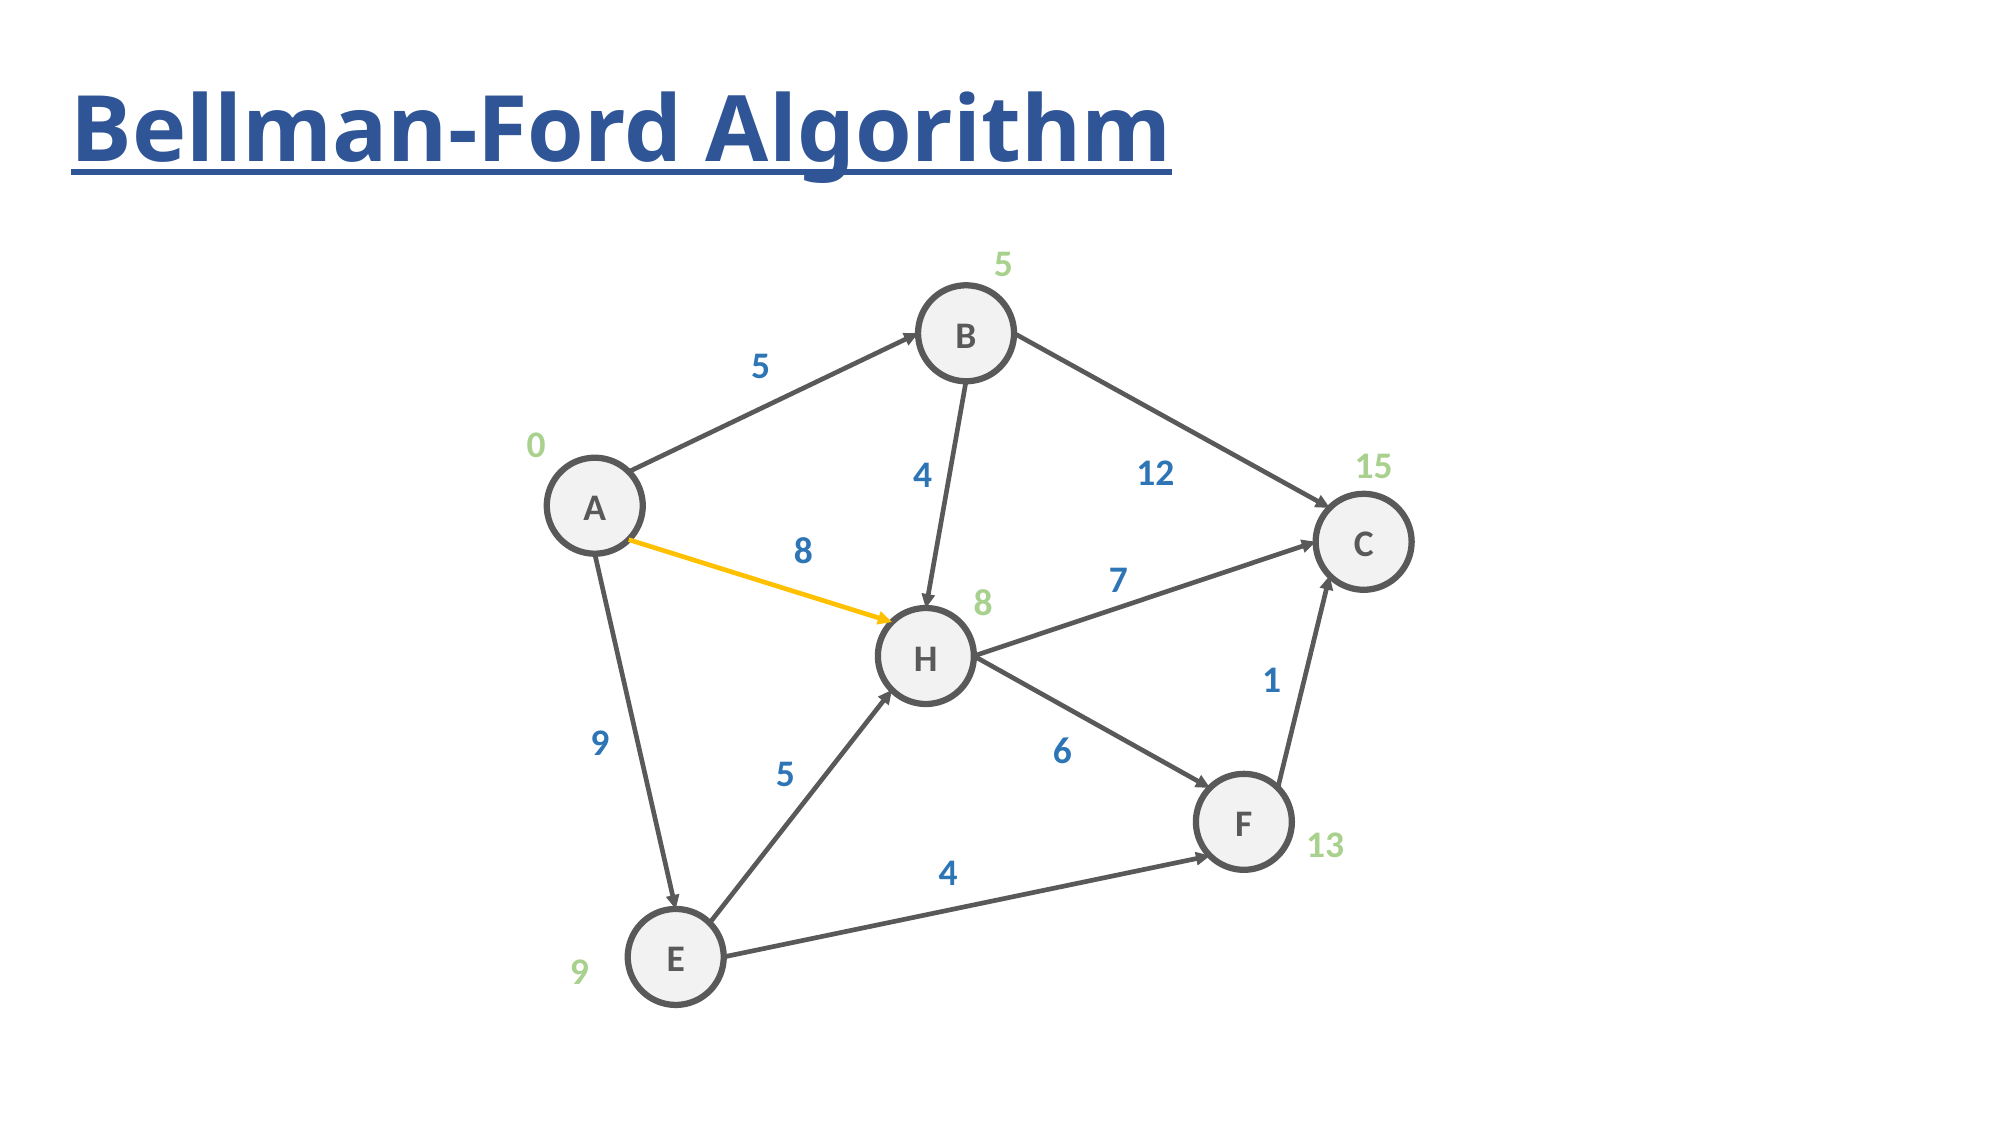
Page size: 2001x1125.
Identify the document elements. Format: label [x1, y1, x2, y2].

text_box [555, 939, 618, 999]
title [55, 23, 1781, 241]
text_box [511, 231, 1426, 1006]
